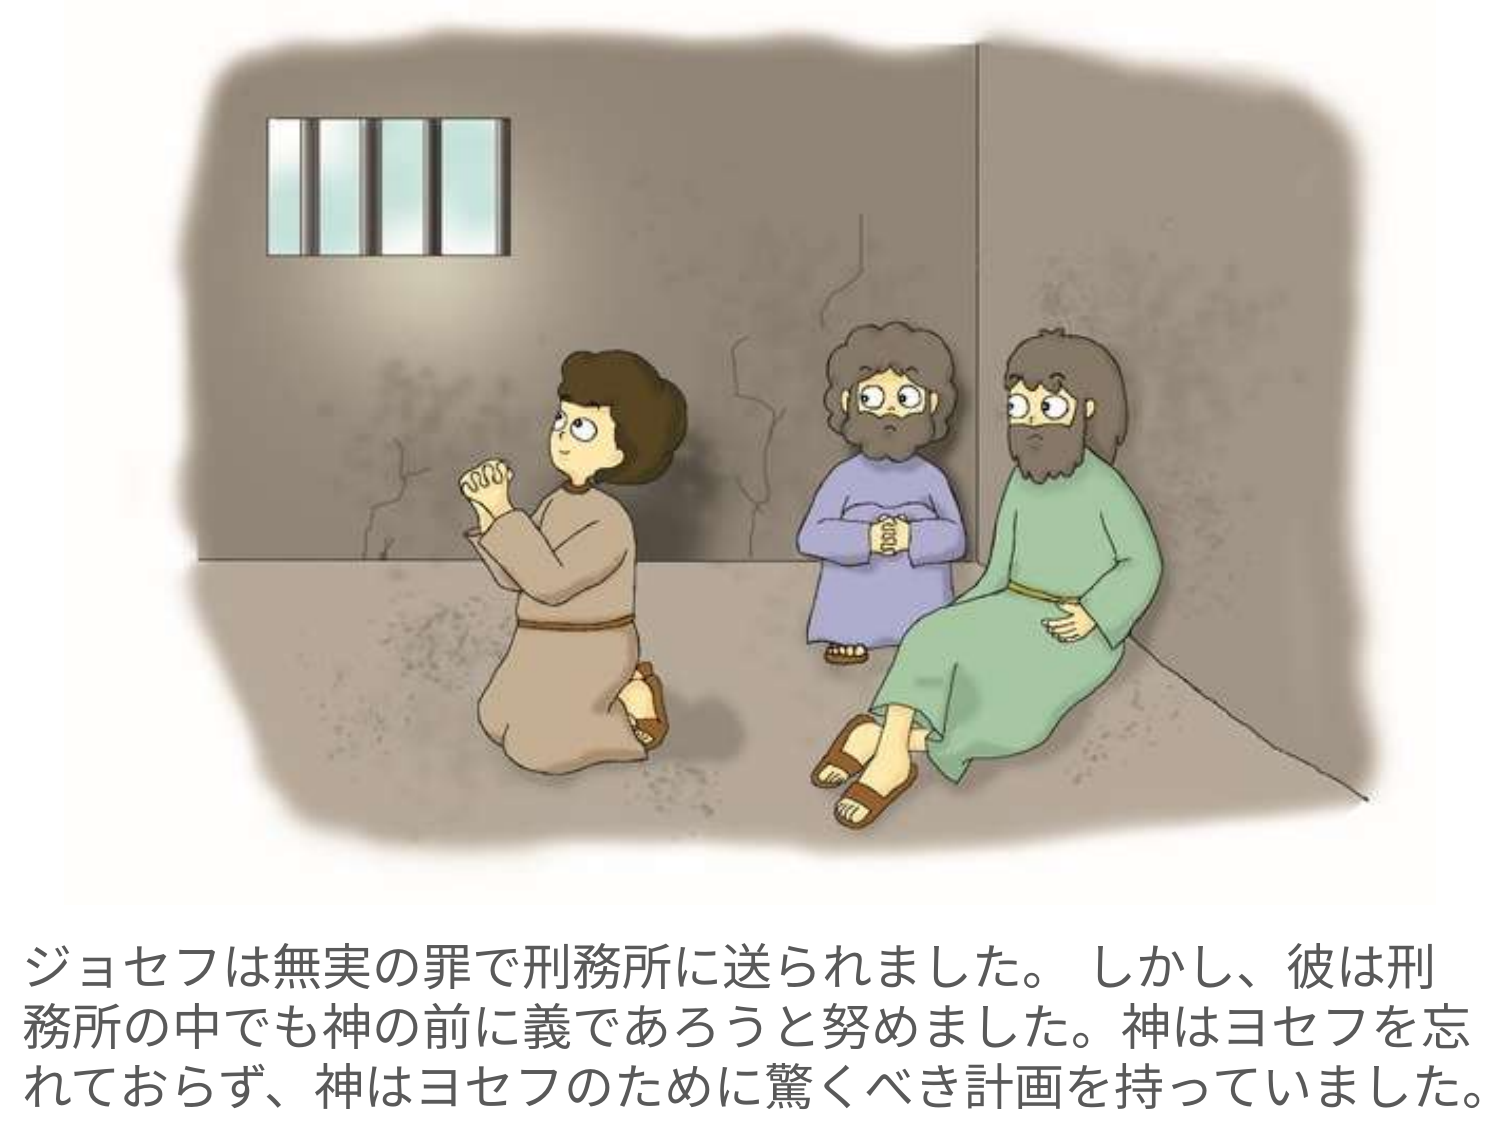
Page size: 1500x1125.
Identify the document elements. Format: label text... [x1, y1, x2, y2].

picture [64, 0, 1436, 906]
text_box ジョセフは無実の罪で刑務所に送られました。 しかし、彼は刑務所の中でも神の前に義であろうと努めました。神はヨセフを忘れておらず、神はヨセフのために驚くべき計画を持っていました。 [7, 928, 1493, 1123]
